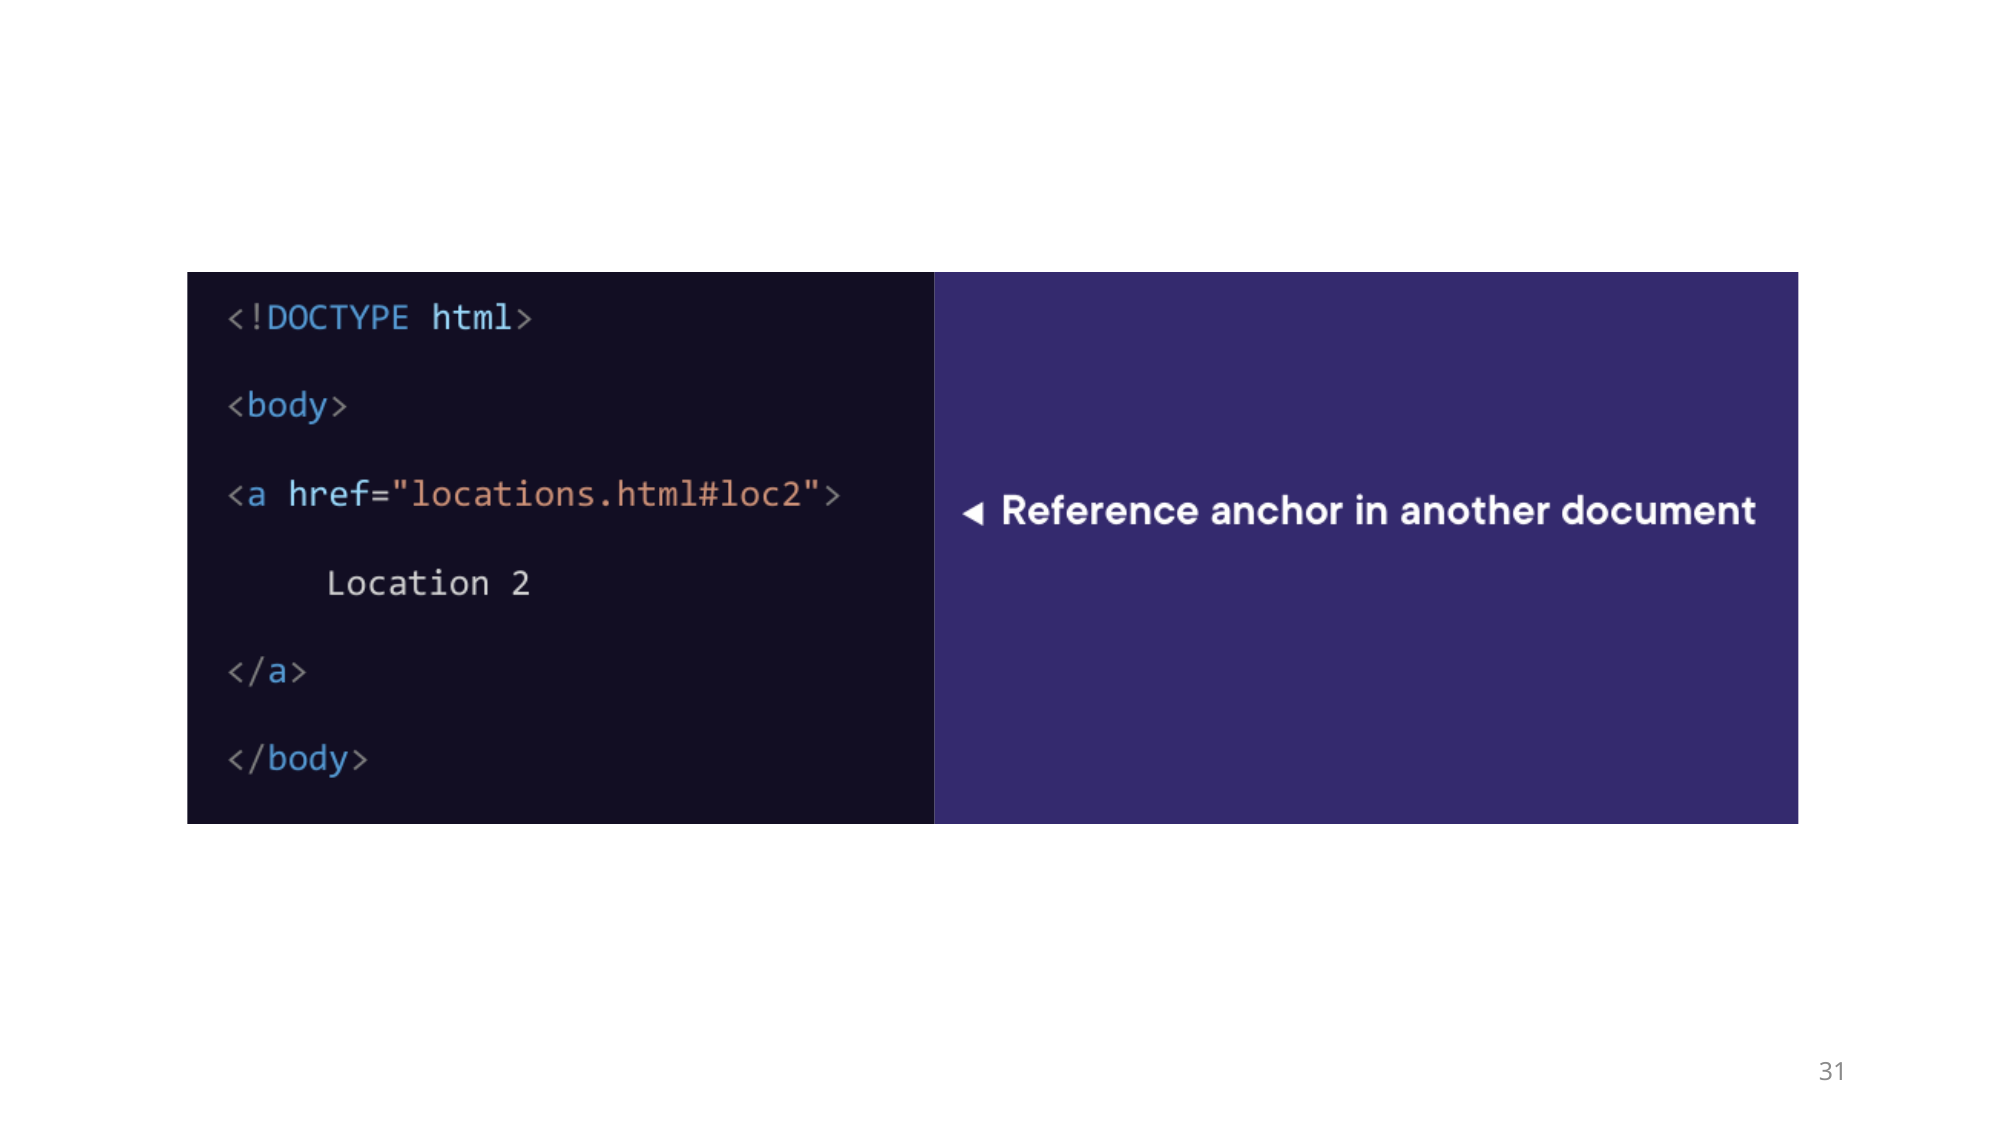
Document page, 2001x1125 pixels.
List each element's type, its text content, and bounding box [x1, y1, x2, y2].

slide_number 31 [1412, 1042, 1863, 1103]
picture [187, 271, 1799, 824]
